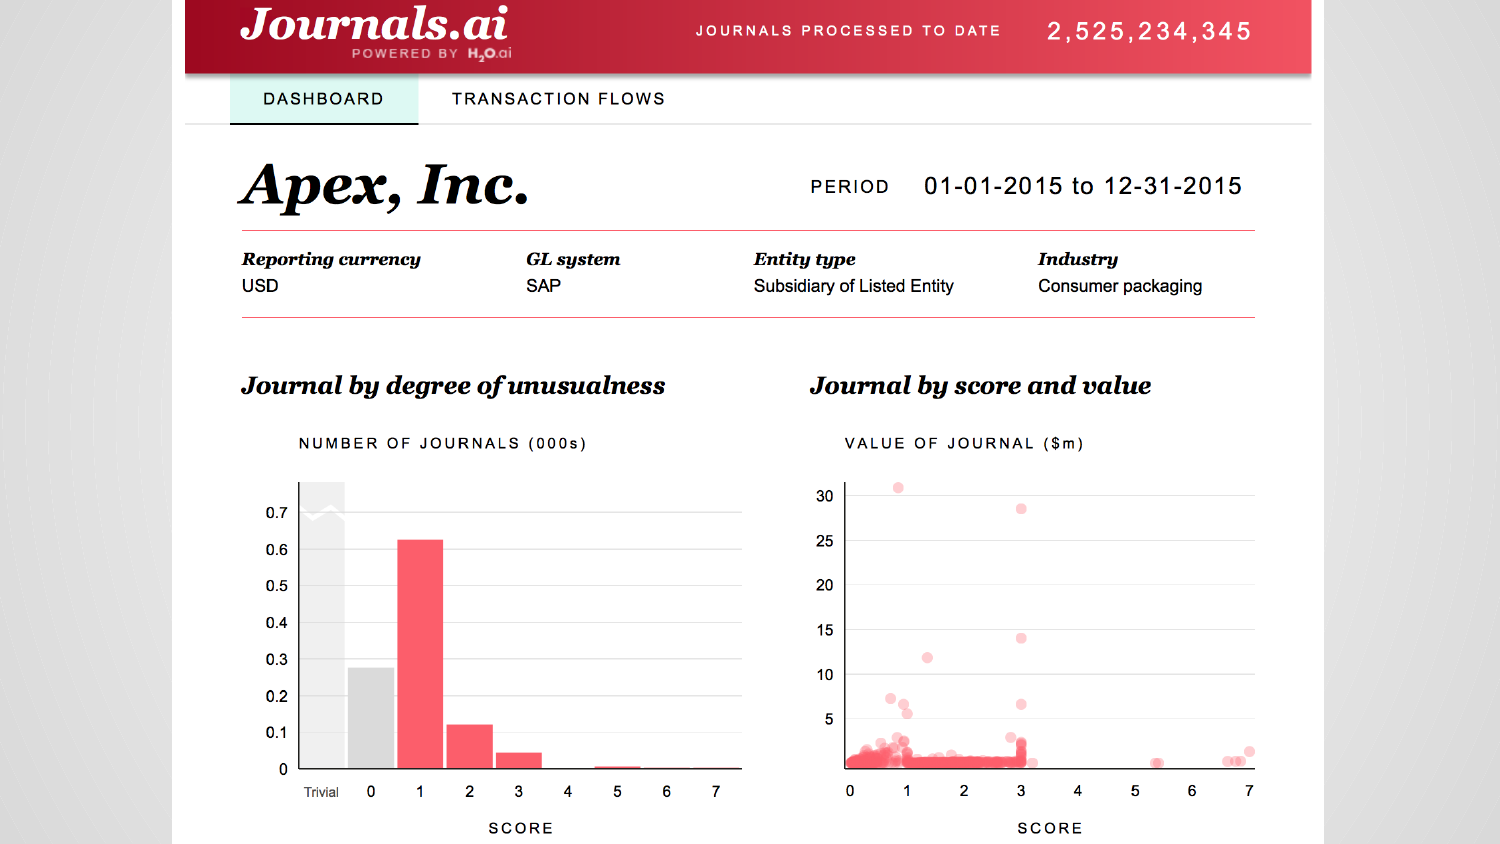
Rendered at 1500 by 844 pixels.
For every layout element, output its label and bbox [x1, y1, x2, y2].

picture [171, 0, 1324, 844]
